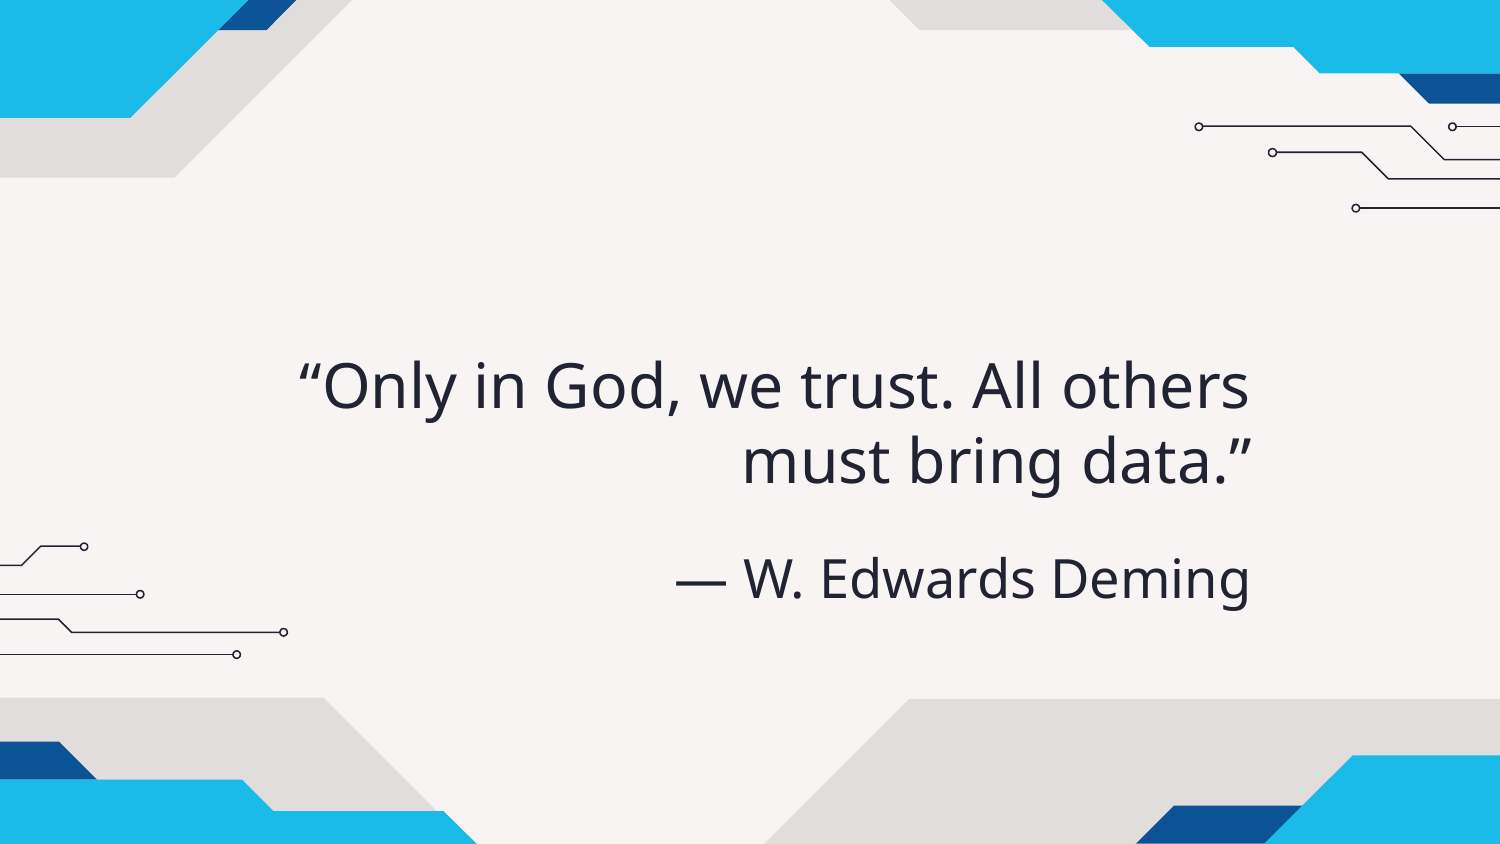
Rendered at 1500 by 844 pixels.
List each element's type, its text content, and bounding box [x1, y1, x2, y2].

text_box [0, 542, 288, 659]
subtitle “Only in God, we trust. All others must bring data.” [232, 205, 1268, 512]
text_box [1194, 122, 1500, 213]
title — W. Edwards Deming [232, 529, 1268, 638]
